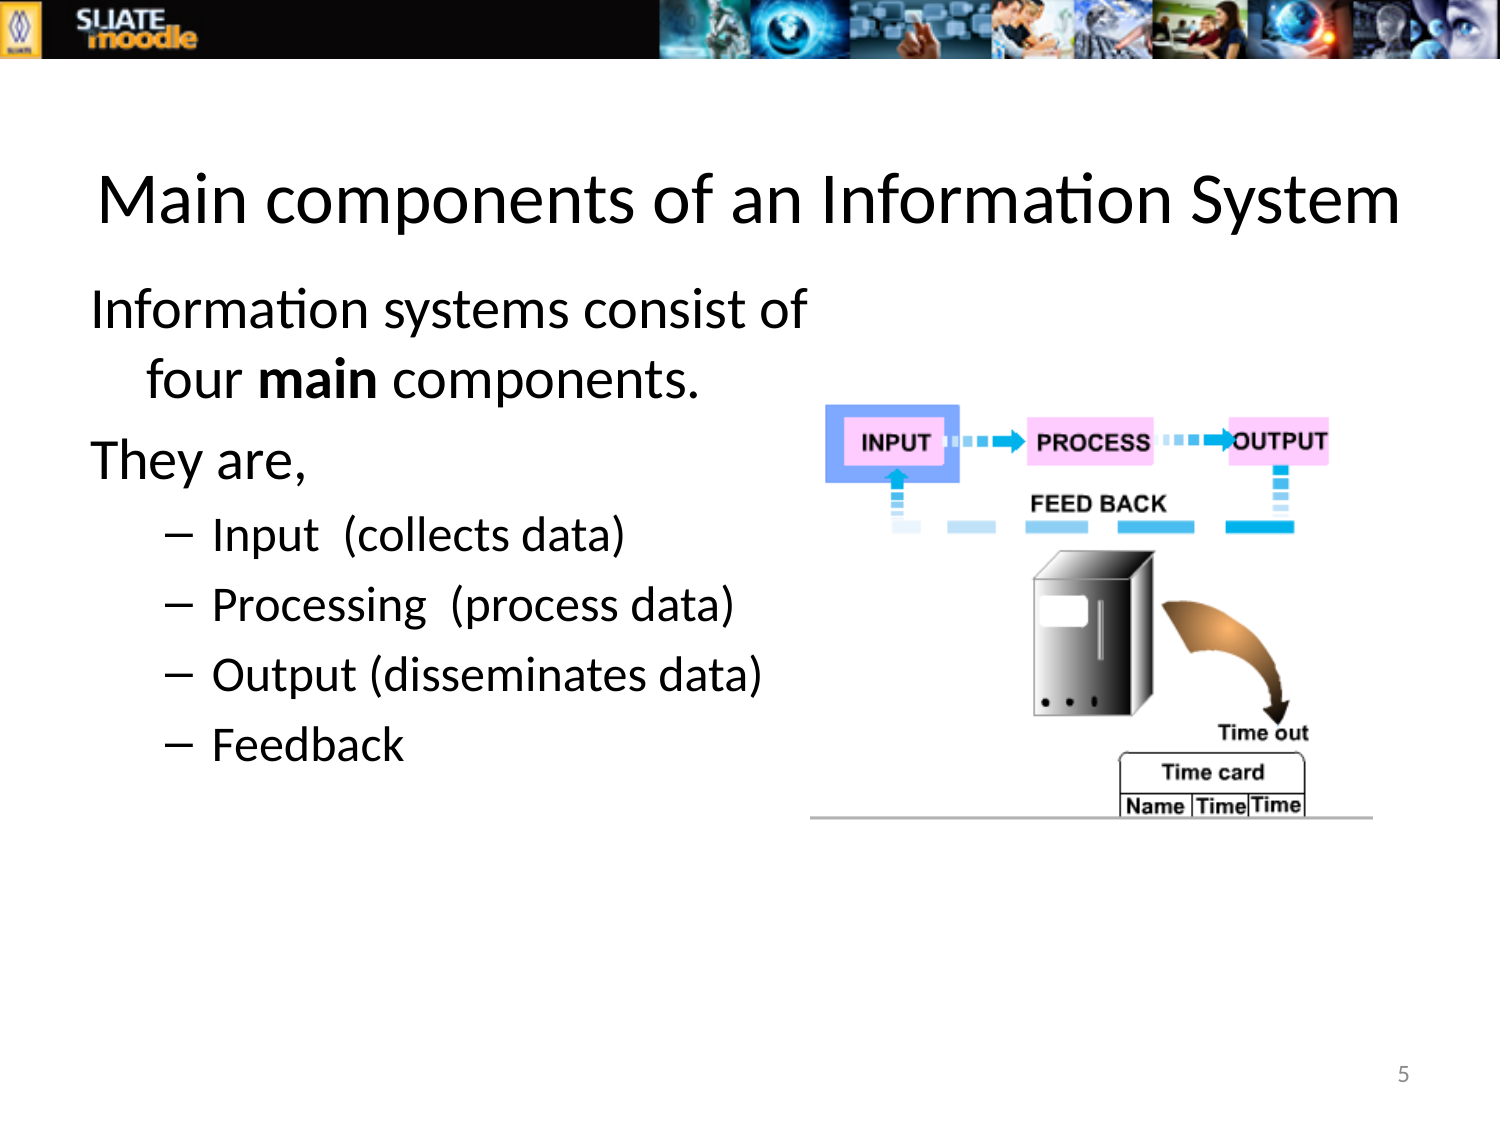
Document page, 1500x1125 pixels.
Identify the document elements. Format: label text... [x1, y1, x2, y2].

list Information systems consist of four main components. They are, Input (collects data) Processing (process data) Output (disseminates data) Feedback [75, 262, 875, 1005]
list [809, 383, 1373, 826]
slide_number 5 [1074, 1042, 1425, 1103]
title Main components of an Information System [75, 99, 1425, 288]
picture [0, 0, 1500, 59]
